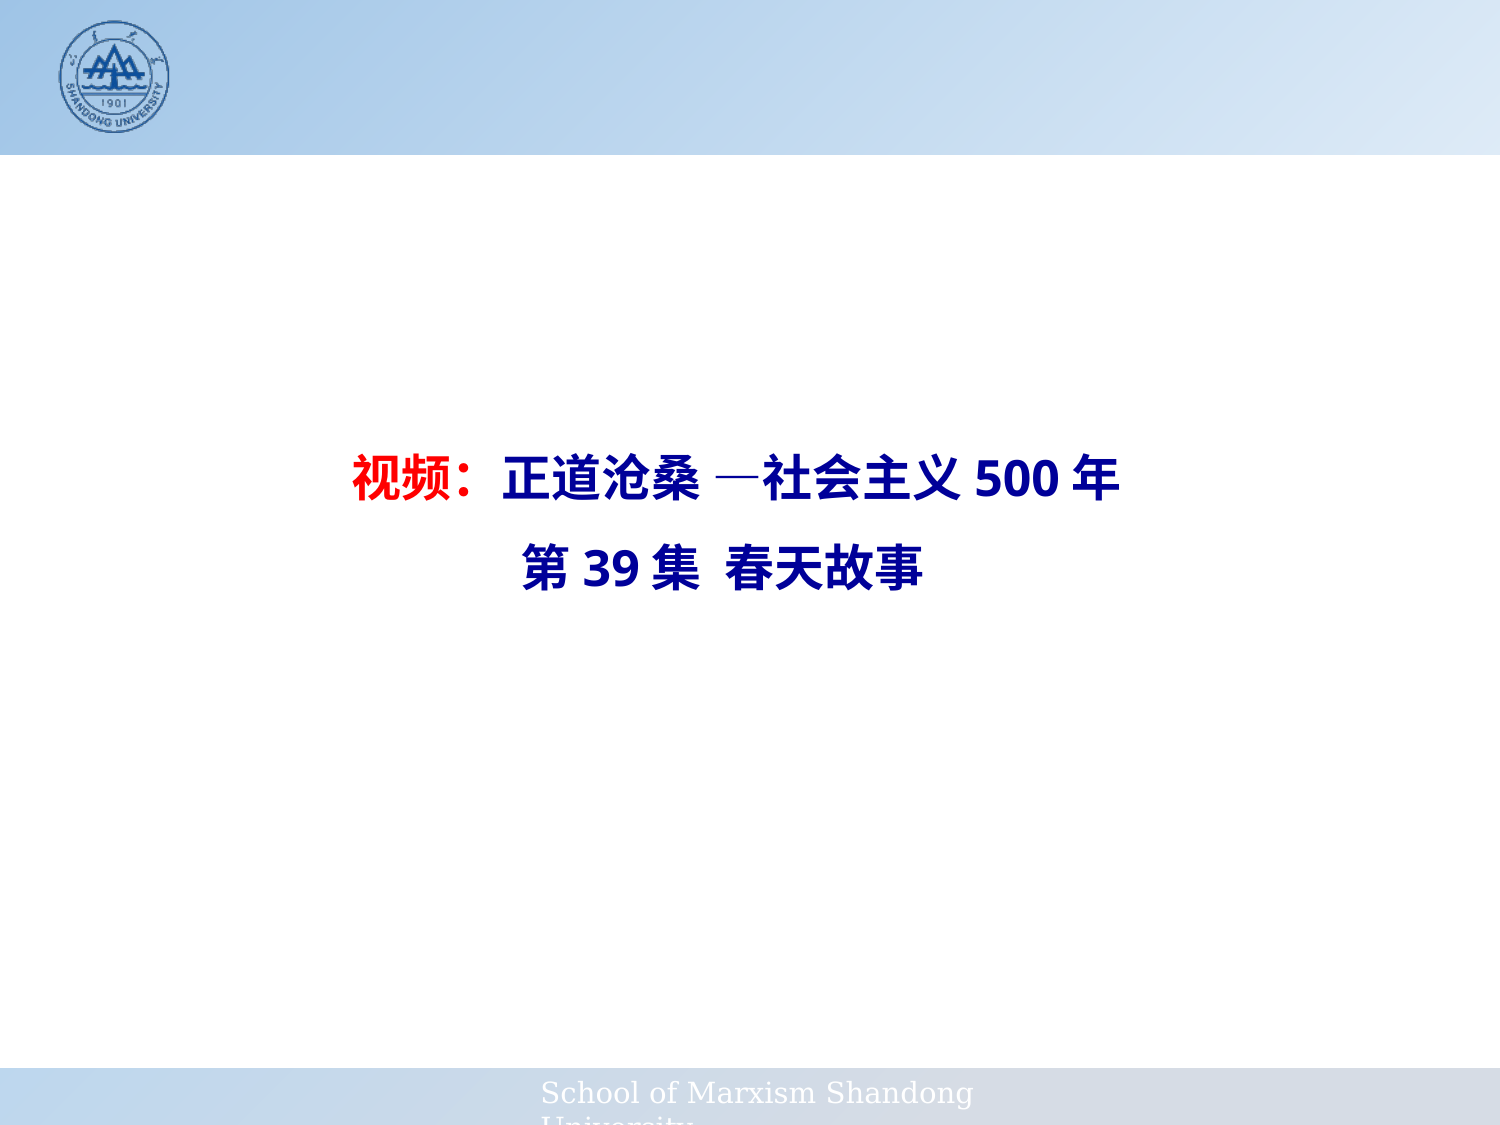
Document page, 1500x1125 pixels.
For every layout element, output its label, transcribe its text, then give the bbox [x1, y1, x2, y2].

picture [41, 0, 172, 142]
text_box 视频：正道沧桑 ―社会主义500年 第39集 春天故事 [336, 408, 1152, 694]
